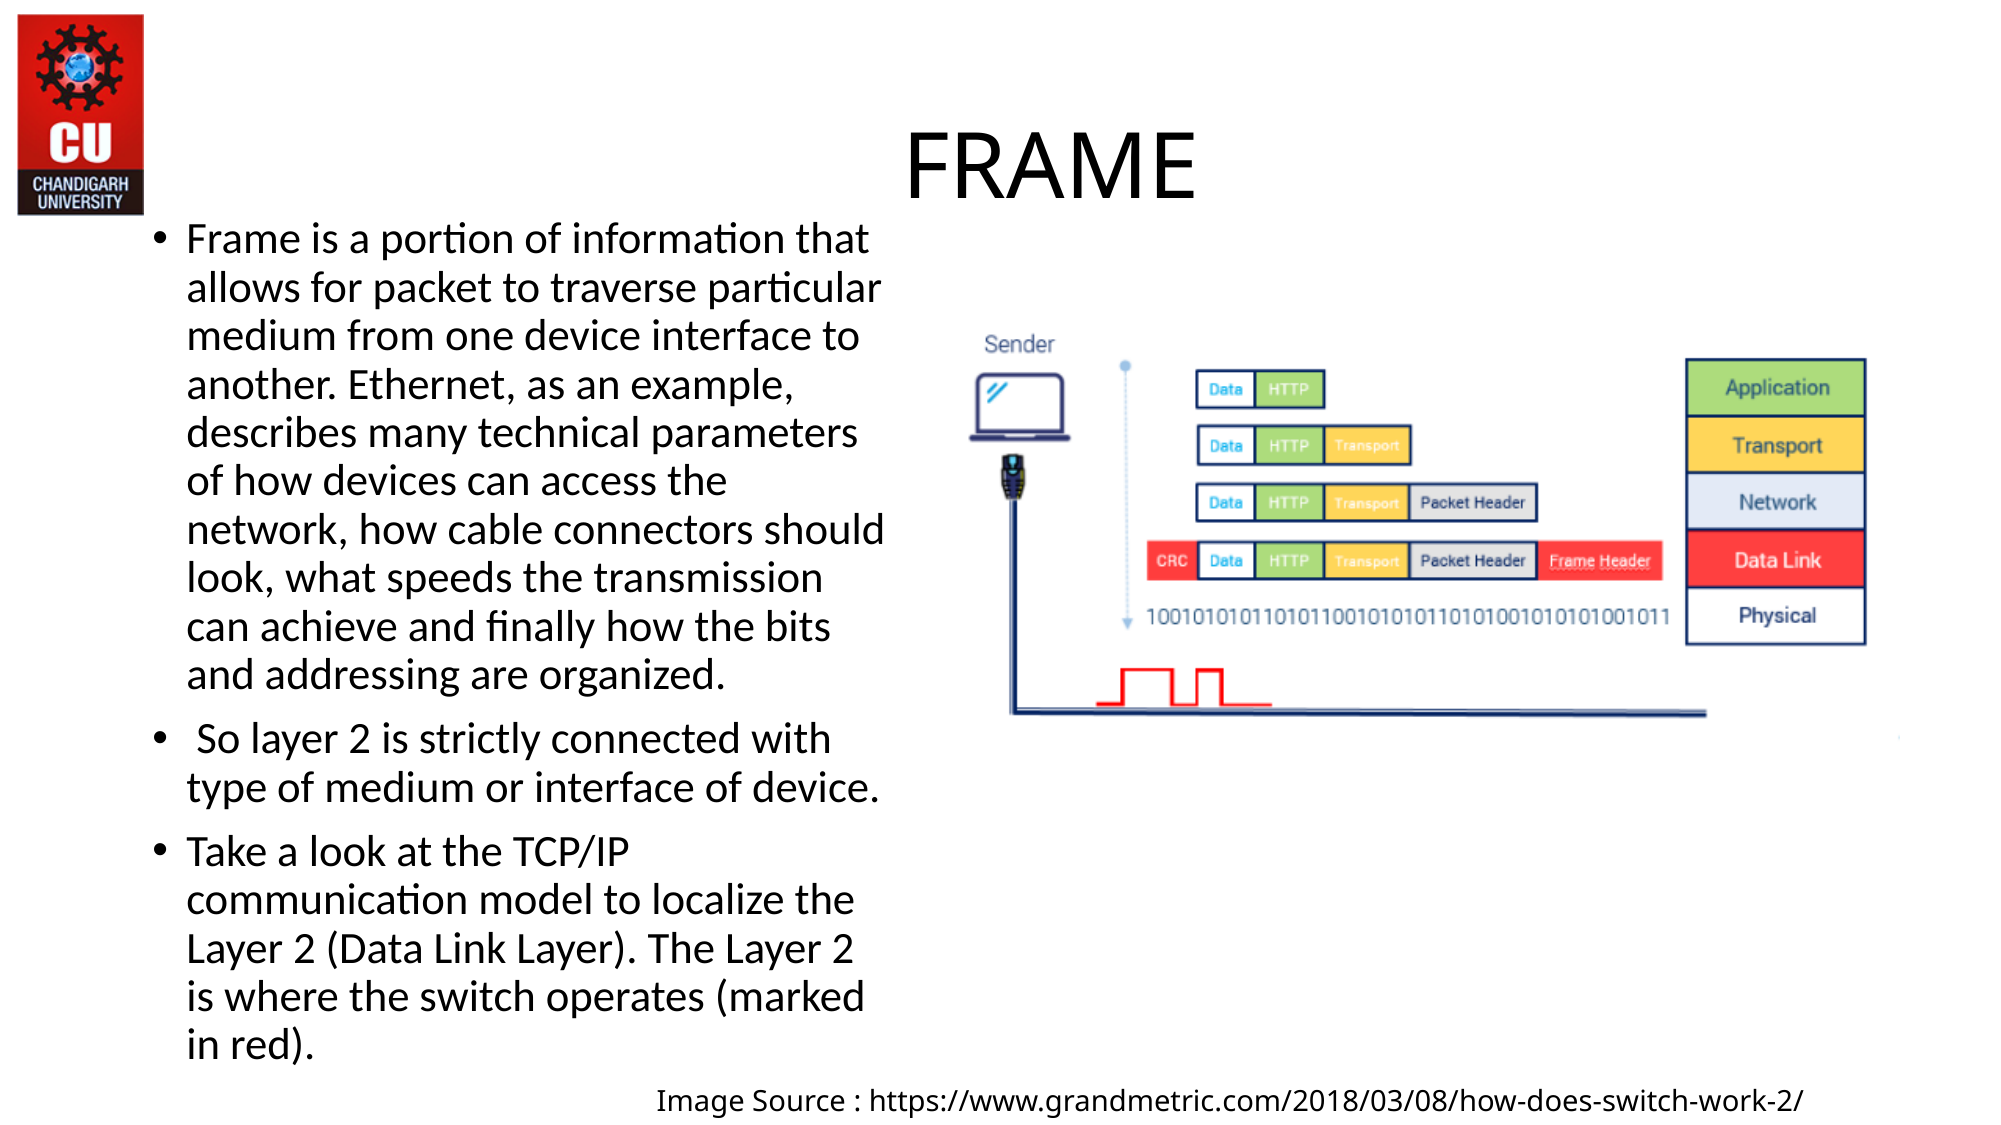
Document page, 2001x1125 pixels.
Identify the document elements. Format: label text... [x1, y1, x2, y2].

title FRAME [144, 59, 1863, 278]
picture [17, 14, 144, 216]
picture [961, 277, 1900, 742]
list Frame is a portion of information that allows for packet to traverse particular medium from one device interface to another. Ethernet, as an example, describes many technical parameters of how devices can access the network, how cable connectors should look, what speeds the transmission can achieve and finally how the bits and addressing are organized. So layer 2 is strictly connected with type of medium or interface of device. Take a look at the TCP/IP communication model to localize the Layer 2 (Data Link Layer). The Layer 2 is where the switch operates (marked in red). [137, 207, 905, 1125]
text_box Image Source : https://www.grandmetric.com/2018/03/08/how-does-switch-work-2/ [641, 1074, 1820, 1125]
